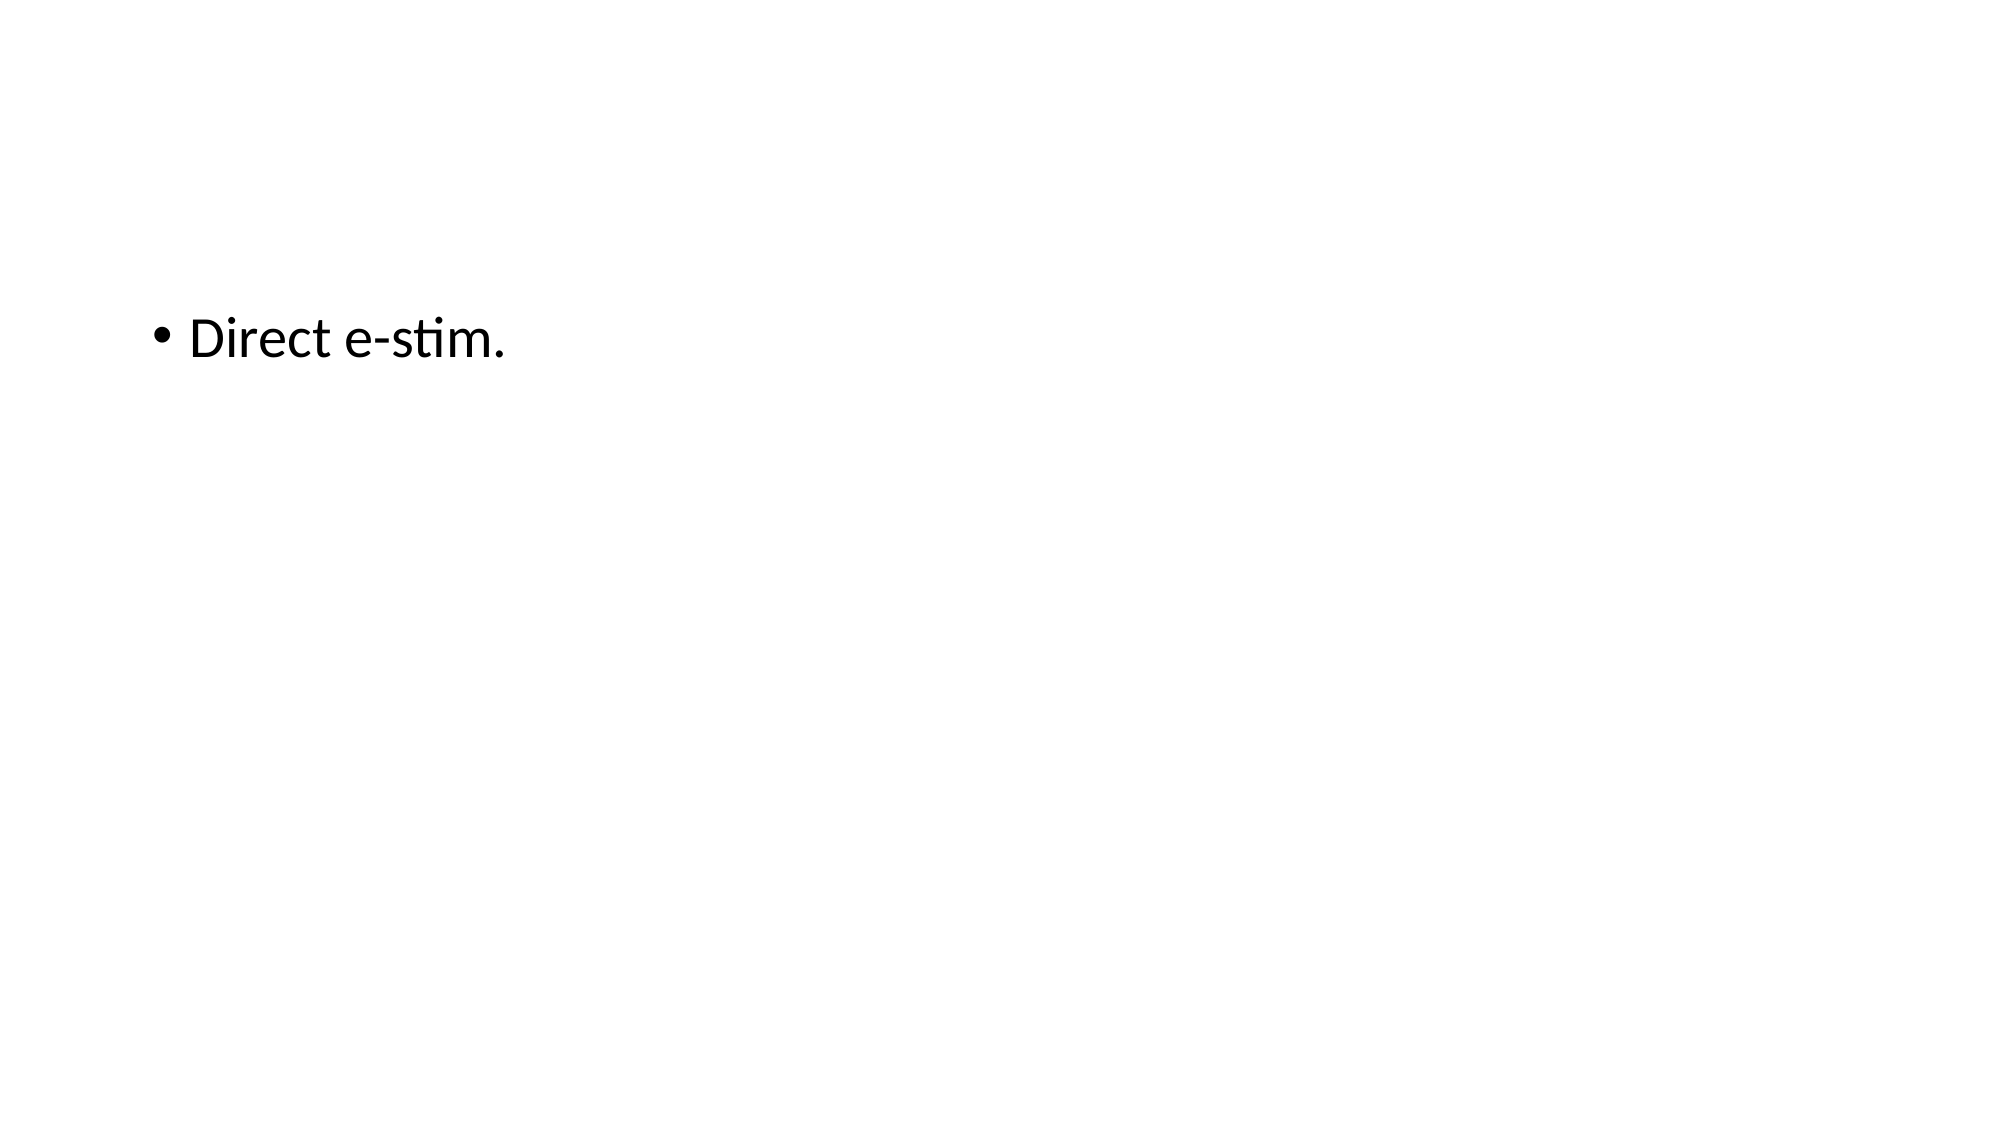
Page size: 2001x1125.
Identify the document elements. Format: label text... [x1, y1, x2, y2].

list Direct e-stim. [137, 299, 1863, 1014]
